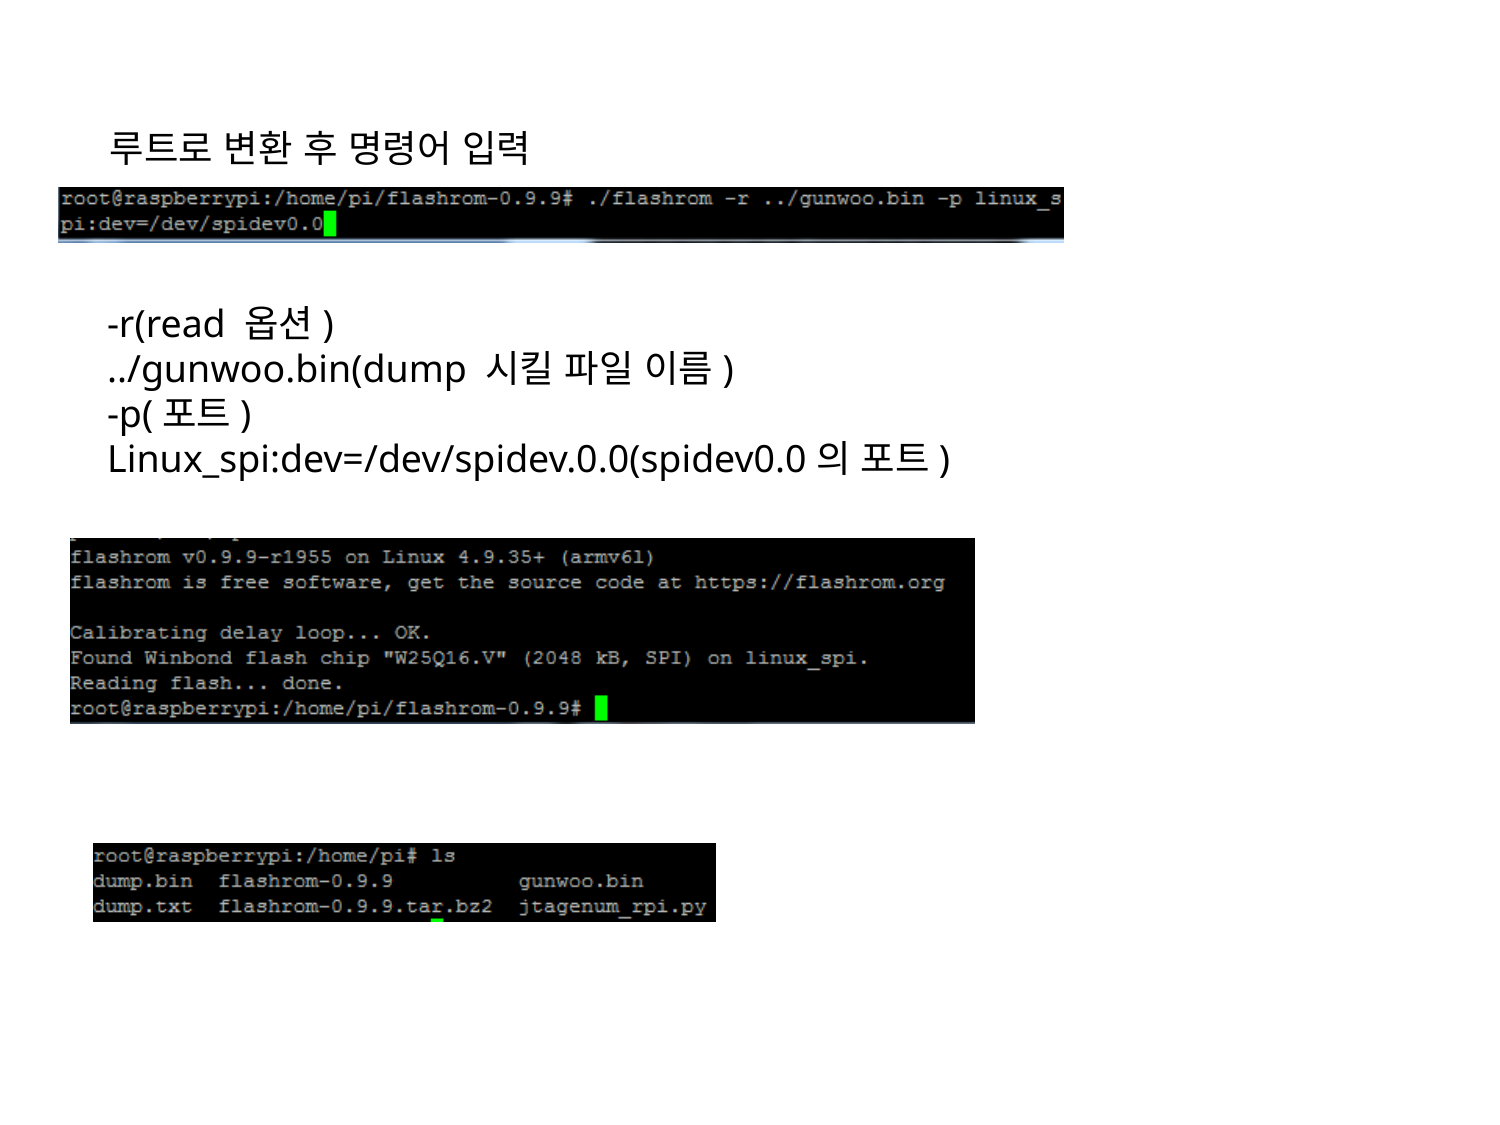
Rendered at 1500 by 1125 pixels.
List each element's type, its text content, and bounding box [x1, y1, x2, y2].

text_box -r(read 옵션) ../gunwoo.bin(dump 시킬 파일 이름) -p(포트) Linux_spi:dev=/dev/spidev.0.0(spidev0.0의 포트) [92, 292, 965, 488]
picture [58, 187, 1064, 243]
picture [93, 843, 716, 923]
picture [70, 538, 976, 724]
text_box 루트로 변환 후 명령어 입력 [94, 117, 547, 177]
